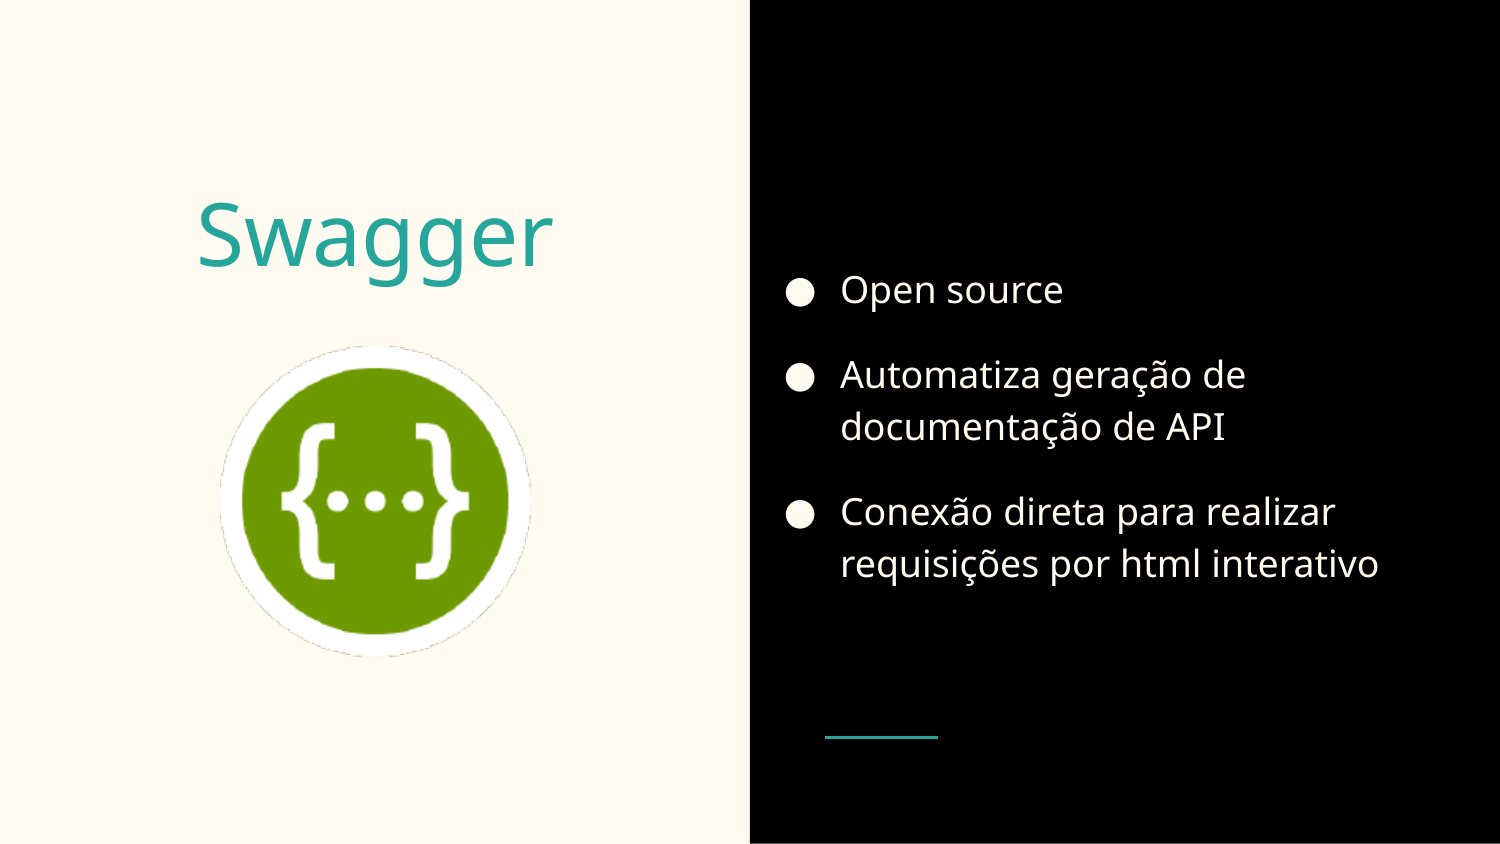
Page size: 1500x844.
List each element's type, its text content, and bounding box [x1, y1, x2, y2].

picture [218, 344, 532, 658]
title Swagger [43, 80, 708, 299]
list Open source Automatiza geração de documentação de API Conexão direta para realizar requisições por html interativo [750, 118, 1448, 725]
